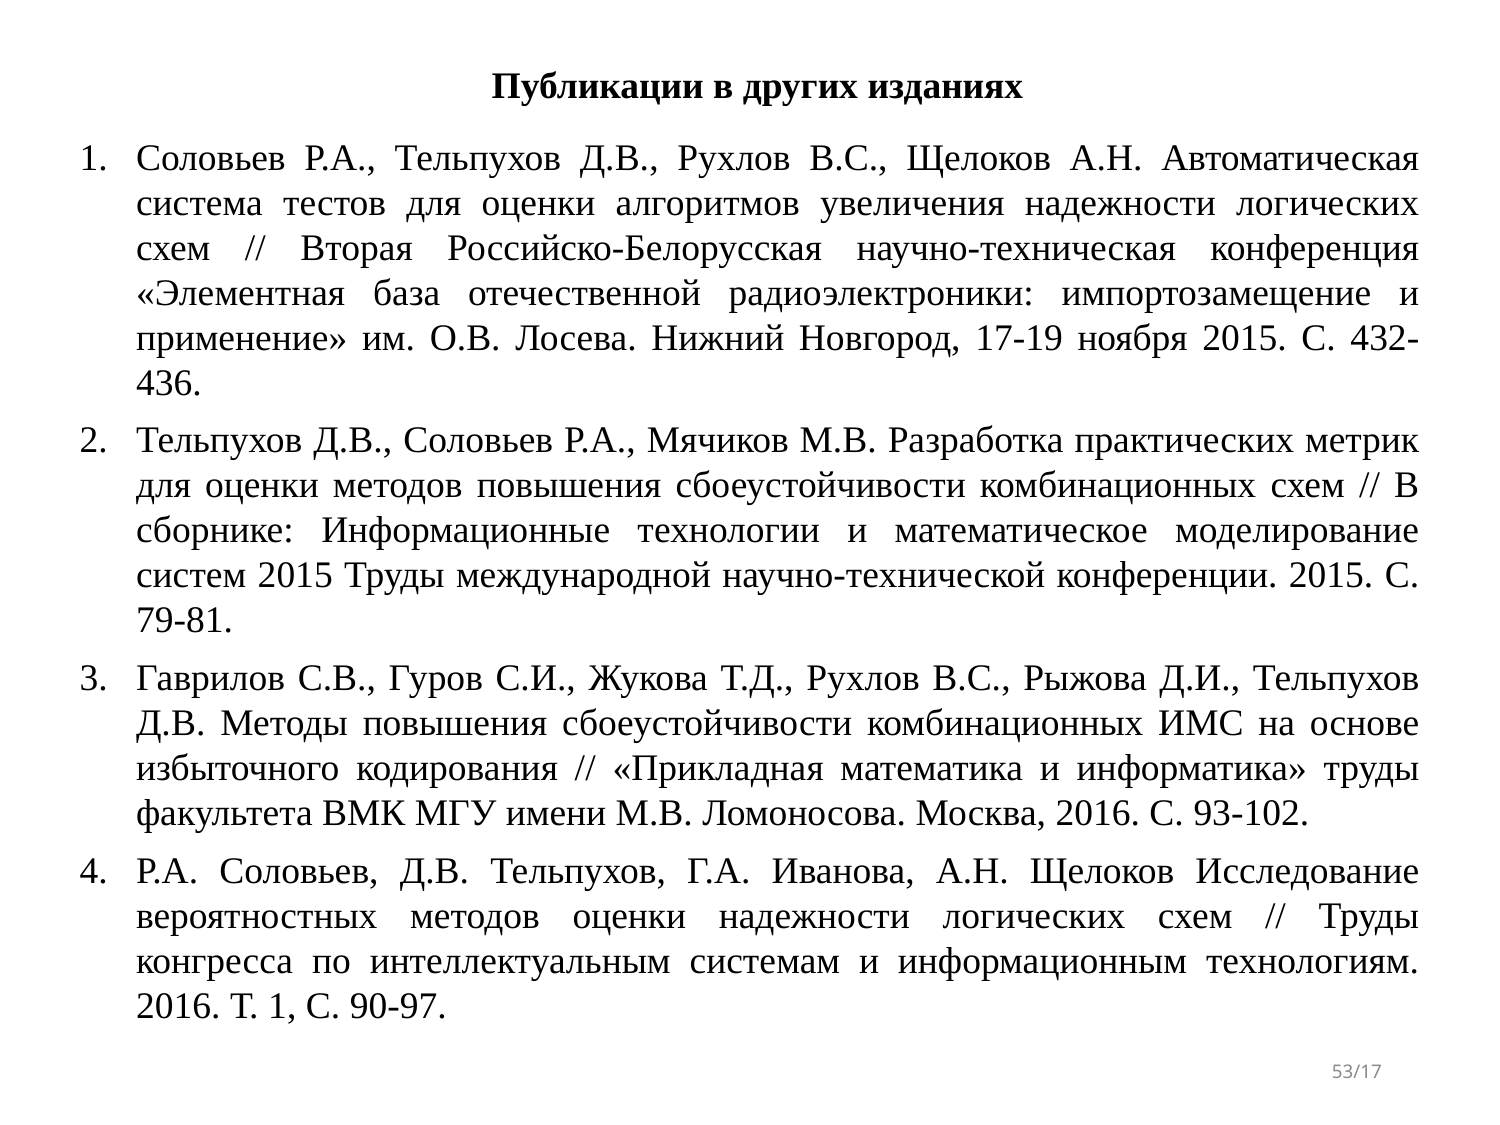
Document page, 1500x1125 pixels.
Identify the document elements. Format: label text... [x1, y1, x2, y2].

slide_number 53/17 [1059, 1042, 1397, 1103]
text_box Публикации в других изданиях Соловьев Р.А., Тельпухов Д.В., Рухлов В.С., Щелоков А.Н. Автоматическая система тестов для оценки алгоритмов увеличения надежности логических схем // Вторая Российско-Белорусская научно-техническая конференция «Элементная база отечественной радиоэлектроники: импортозамещение и применение» им. О.В. Лосева. Нижний Новгород, 17-19 ноября 2015. С. 432-436. Тельпухов Д.В., Соловьев Р.А., Мячиков М.В. Разработка практических метрик для оценки методов повышения сбоеустойчивости комбинационных схем // В сборнике: Информационные технологии и математическое моделирование систем 2015 Труды международной научно-технической конференции. 2015. С. 79-81. Гаврилов С.В., Гуров С.И., Жукова Т.Д., Рухлов В.С., Рыжова Д.И., Тельпухов Д.В. Методы повышения сбоеустойчивости комбинационных ИМС на основе избыточного кодирования // «Прикладная математика и информатика» труды факультета ВМК МГУ имени М.В. Ломоносова. Москва, 2016. С. 93-102. Р.А. Соловьев, Д.В. Тельпухов, Г.А. Иванова, А.Н. Щелоков Исследование вероятностных методов оценки надежности логических схем // Труды конгресса по интеллектуальным системам и информационным технологиям. 2016. Т. 1, С. 90-97. [64, 53, 1436, 1033]
